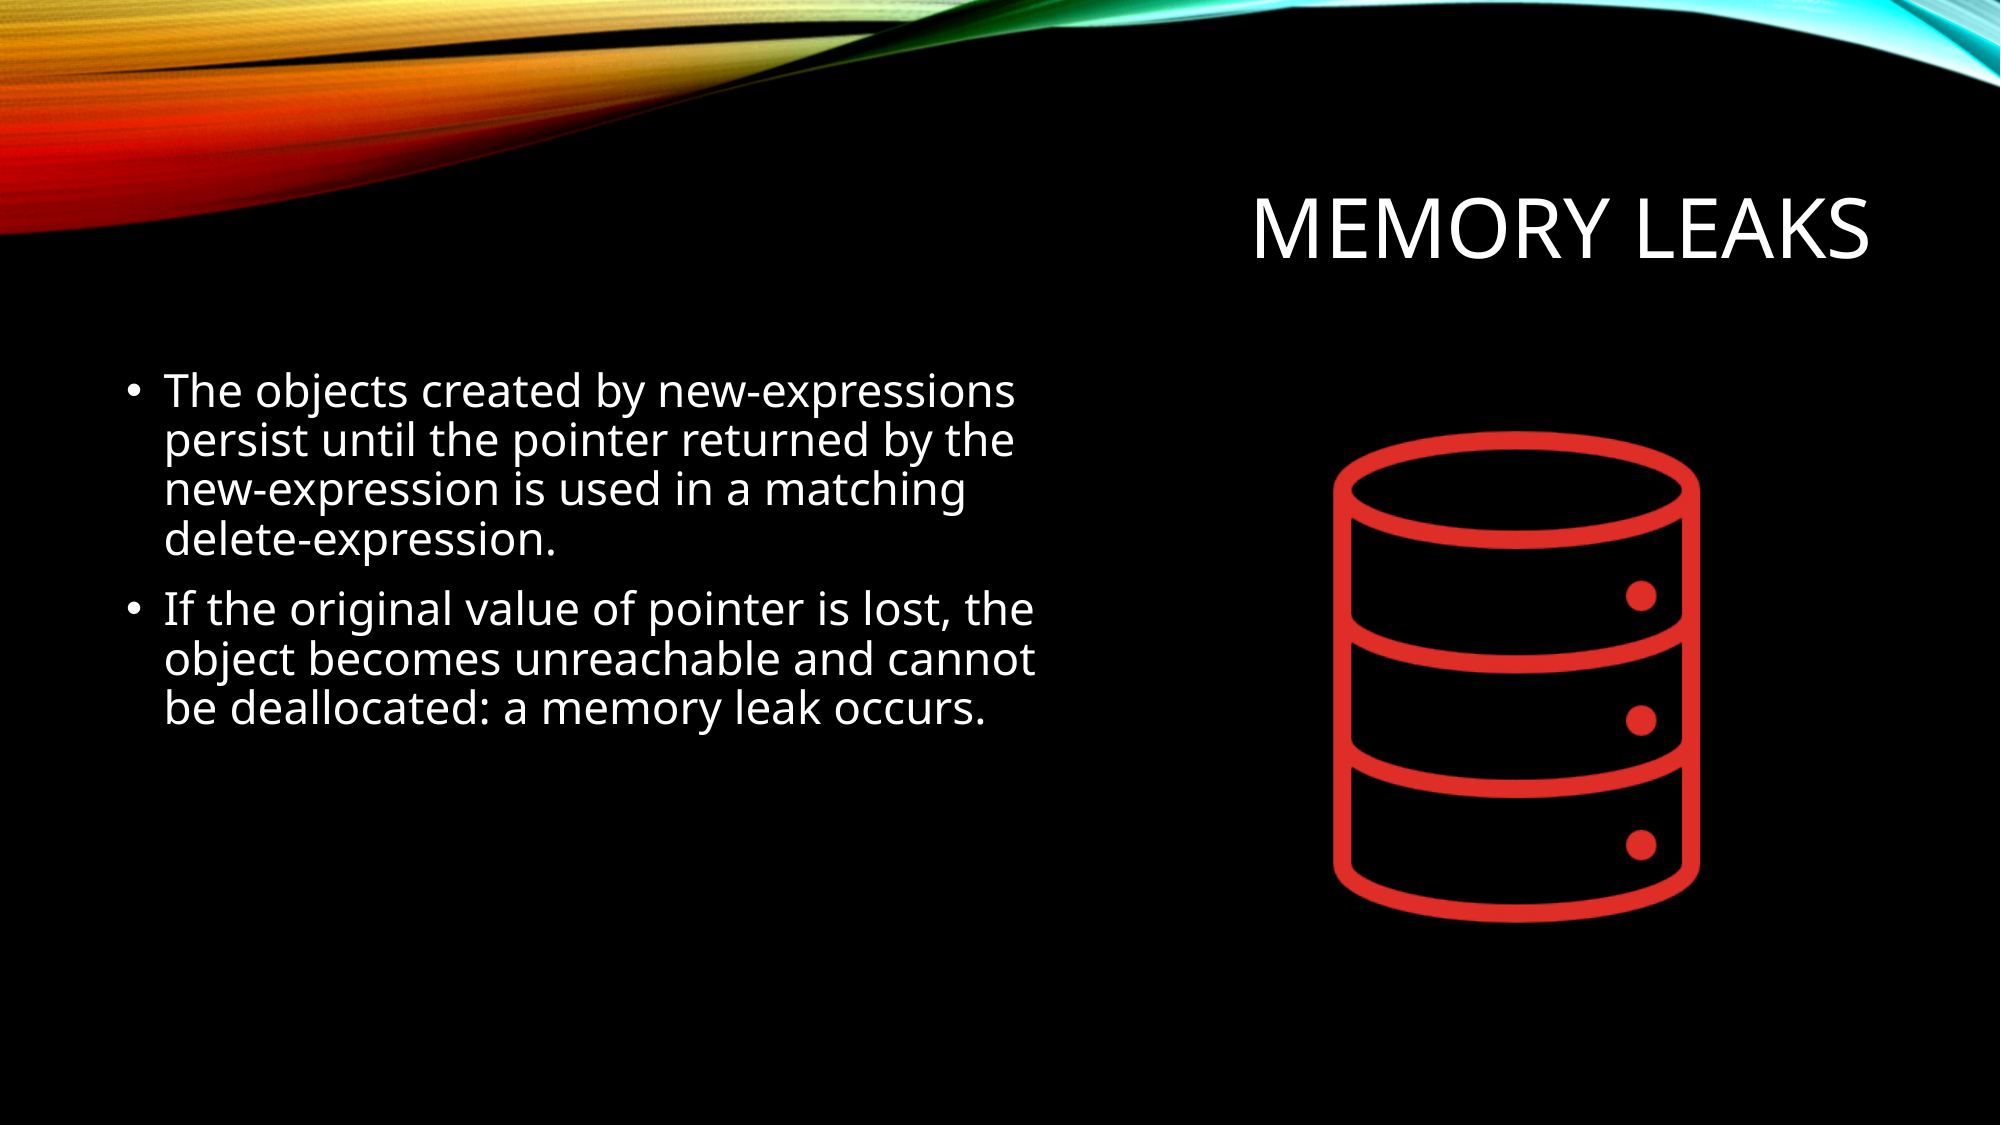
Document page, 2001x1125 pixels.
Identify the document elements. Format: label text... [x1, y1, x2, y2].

title Memory leaks [474, 125, 1888, 338]
picture [1217, 372, 1816, 971]
picture [0, 0, 2000, 237]
list The objects created by new-expressions persist until the pointer returned by the new-expression is used in a matching delete-expression. If the original value of pointer is lost, the object becomes unreachable and cannot be deallocated: a memory leak occurs. [111, 360, 1066, 1021]
